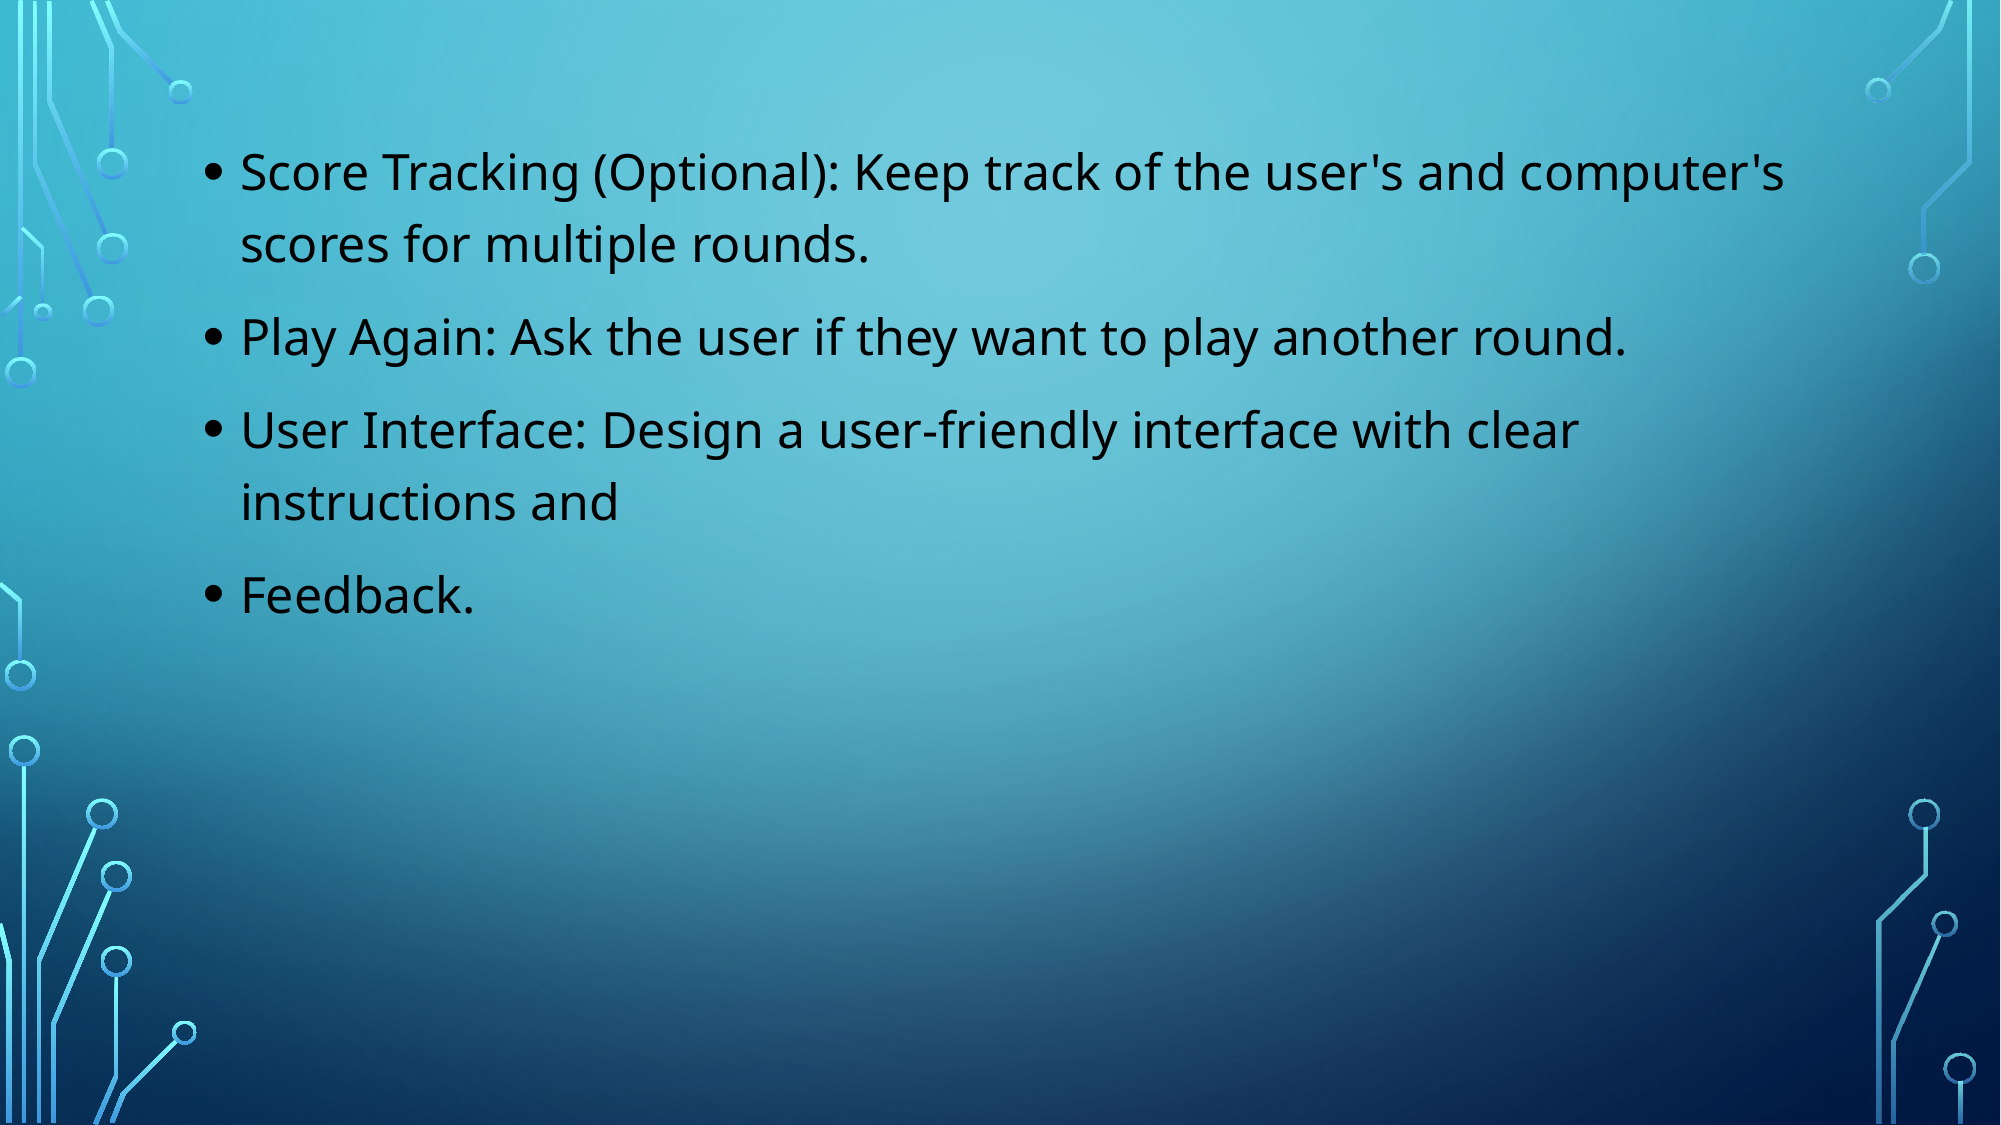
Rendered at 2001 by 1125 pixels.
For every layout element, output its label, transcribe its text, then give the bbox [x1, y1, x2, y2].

list Score Tracking (Optional): Keep track of the user's and computer's scores for multiple rounds. Play Again: Ask the user if they want to play another round. User Interface: Design a user-friendly interface with clear instructions and Feedback. [187, 121, 1813, 702]
